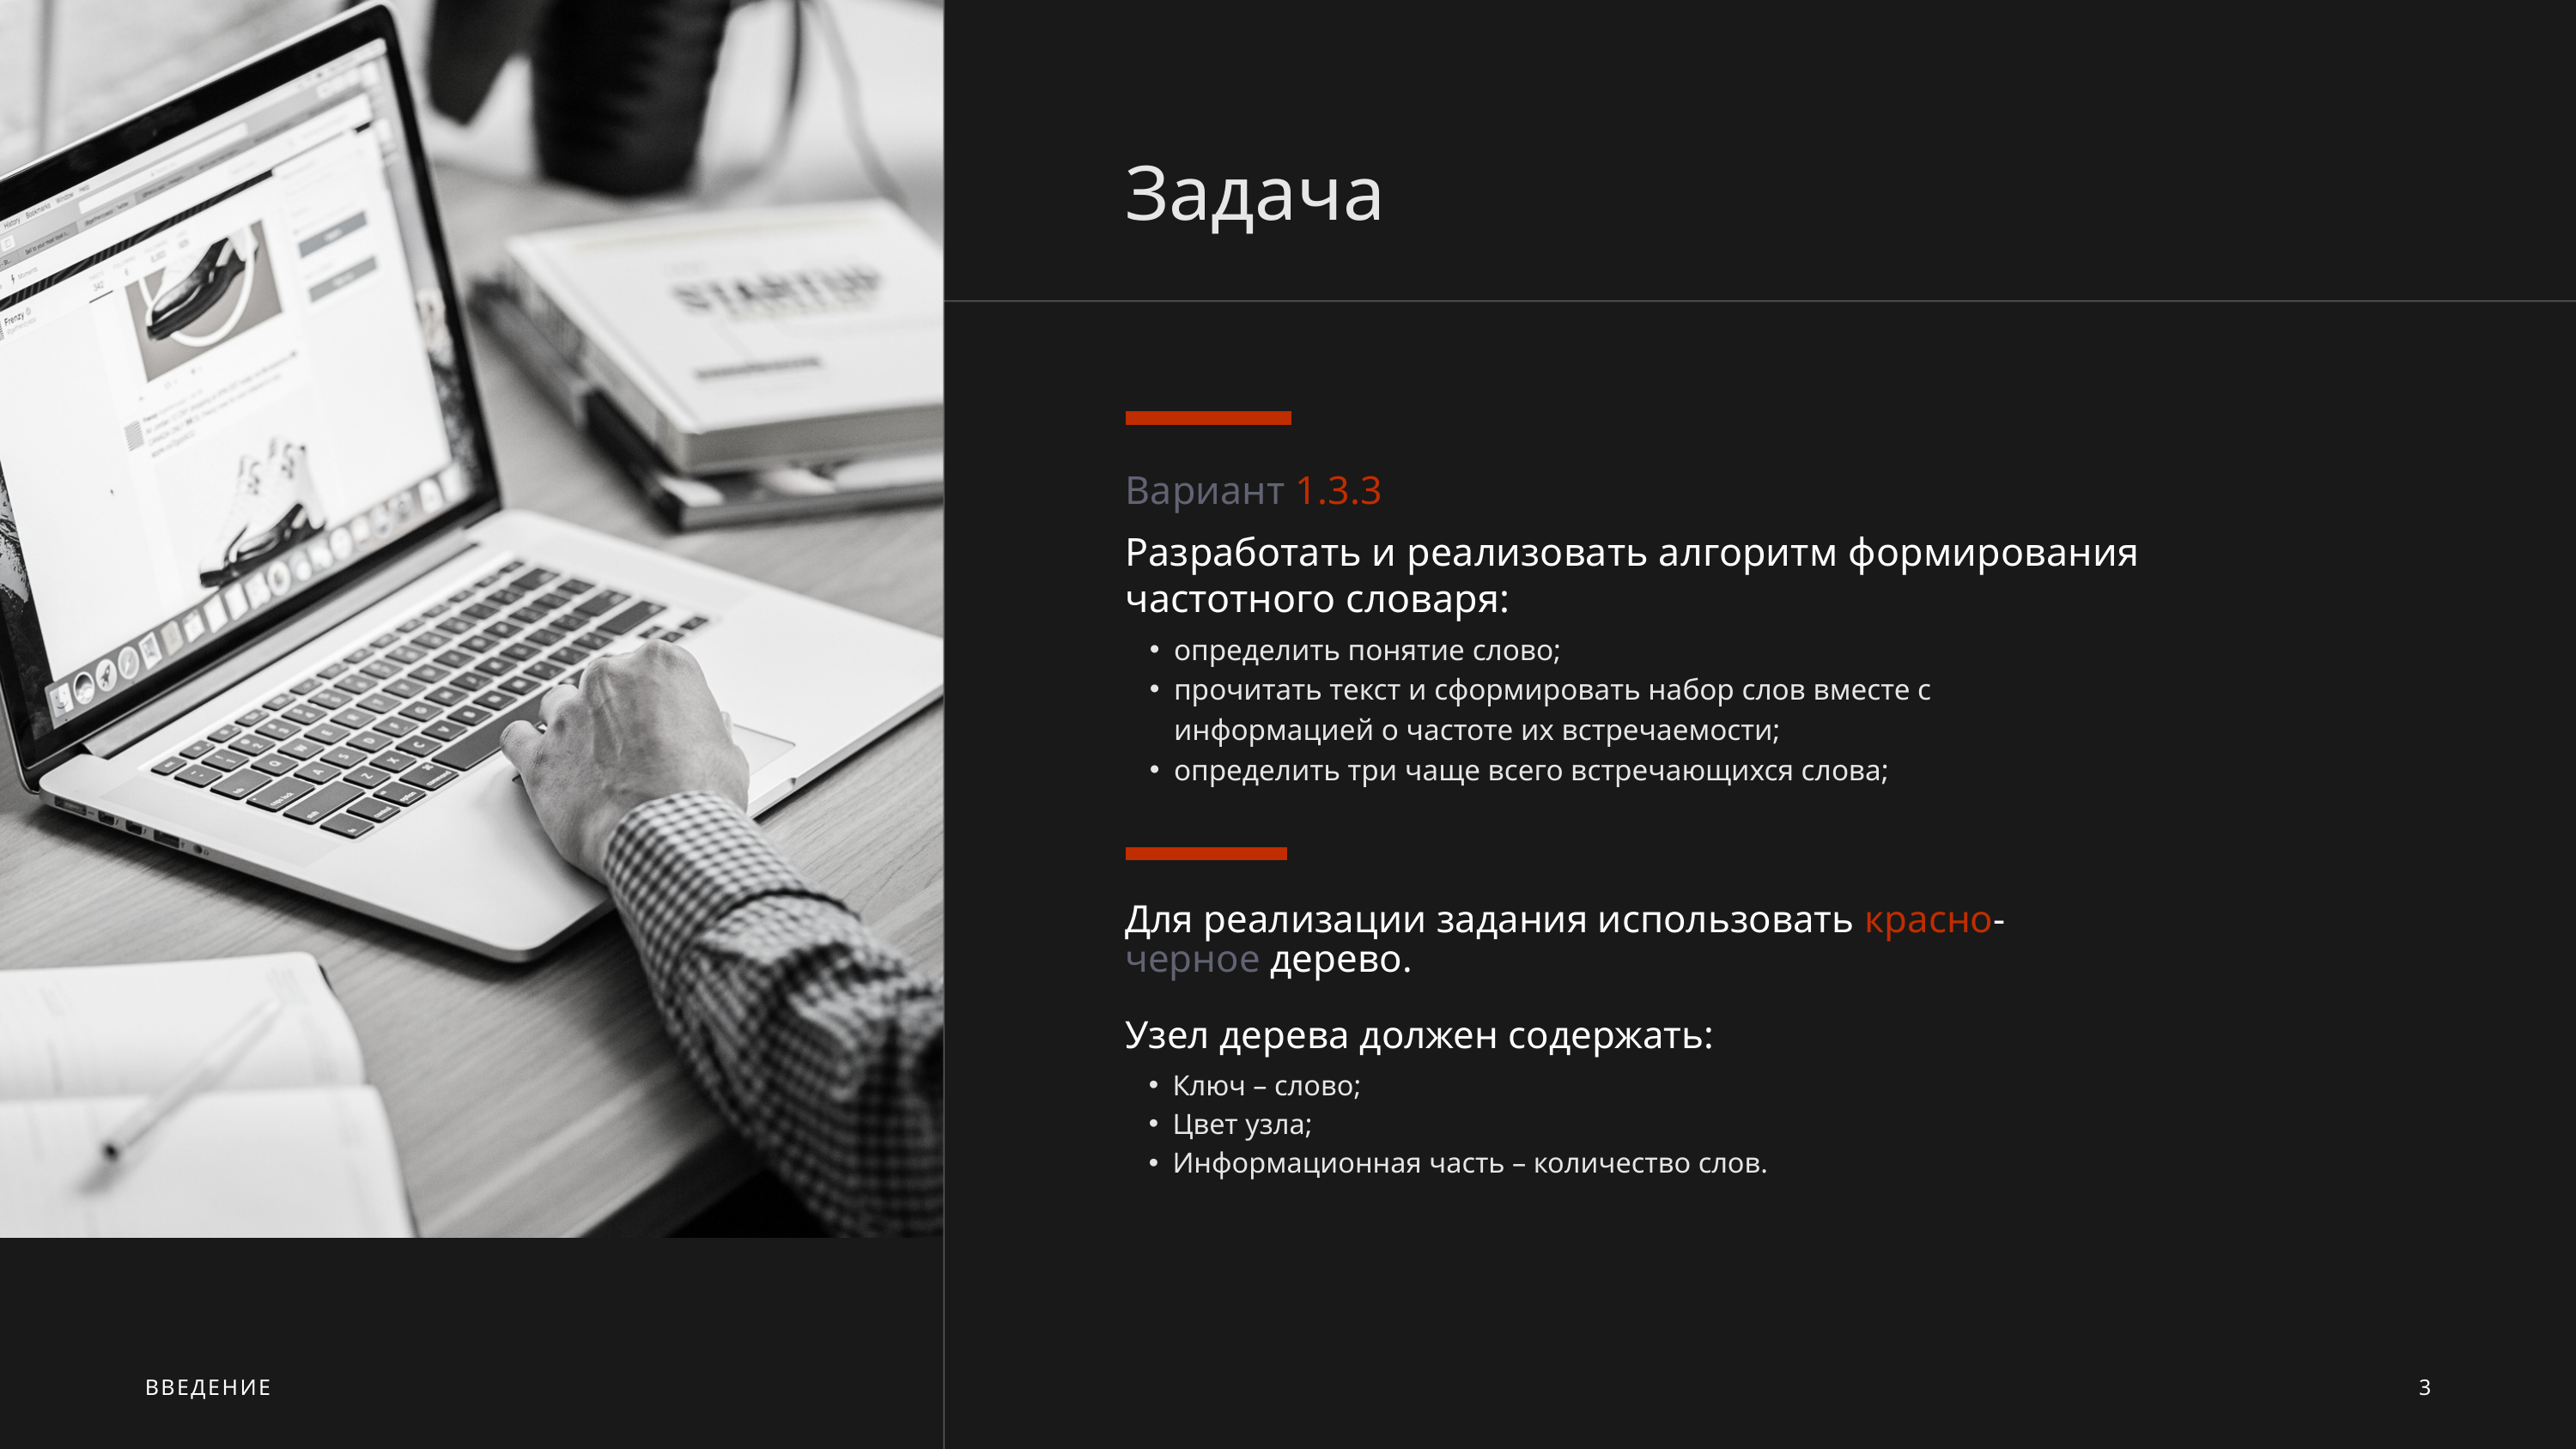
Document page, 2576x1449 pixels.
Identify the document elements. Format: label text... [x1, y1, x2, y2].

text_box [1125, 410, 1292, 425]
text_box Разработать и реализовать алгоритм формирования частотного словаря: [1125, 527, 2167, 621]
text_box Узел дерева должен содержать: [1125, 1010, 1953, 1057]
text_box Вариант 1.3.3 [1125, 458, 1526, 512]
text_box Для реализации задания использовать красно-черное дерево. [1125, 900, 2008, 980]
text_box определить понятие слово; прочитать текст и сформировать набор слов вместе с информацией о частоте их встречаемости; определить три чаще всего встречающихся слова; [1125, 626, 2008, 827]
text_box Задача [1125, 144, 1833, 235]
picture [0, 0, 944, 1238]
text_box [1125, 846, 1288, 861]
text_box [144, 1372, 2432, 1397]
text_box Ключ – слово; Цвет узла; Информационная часть – количество слов. [1125, 1062, 2041, 1179]
